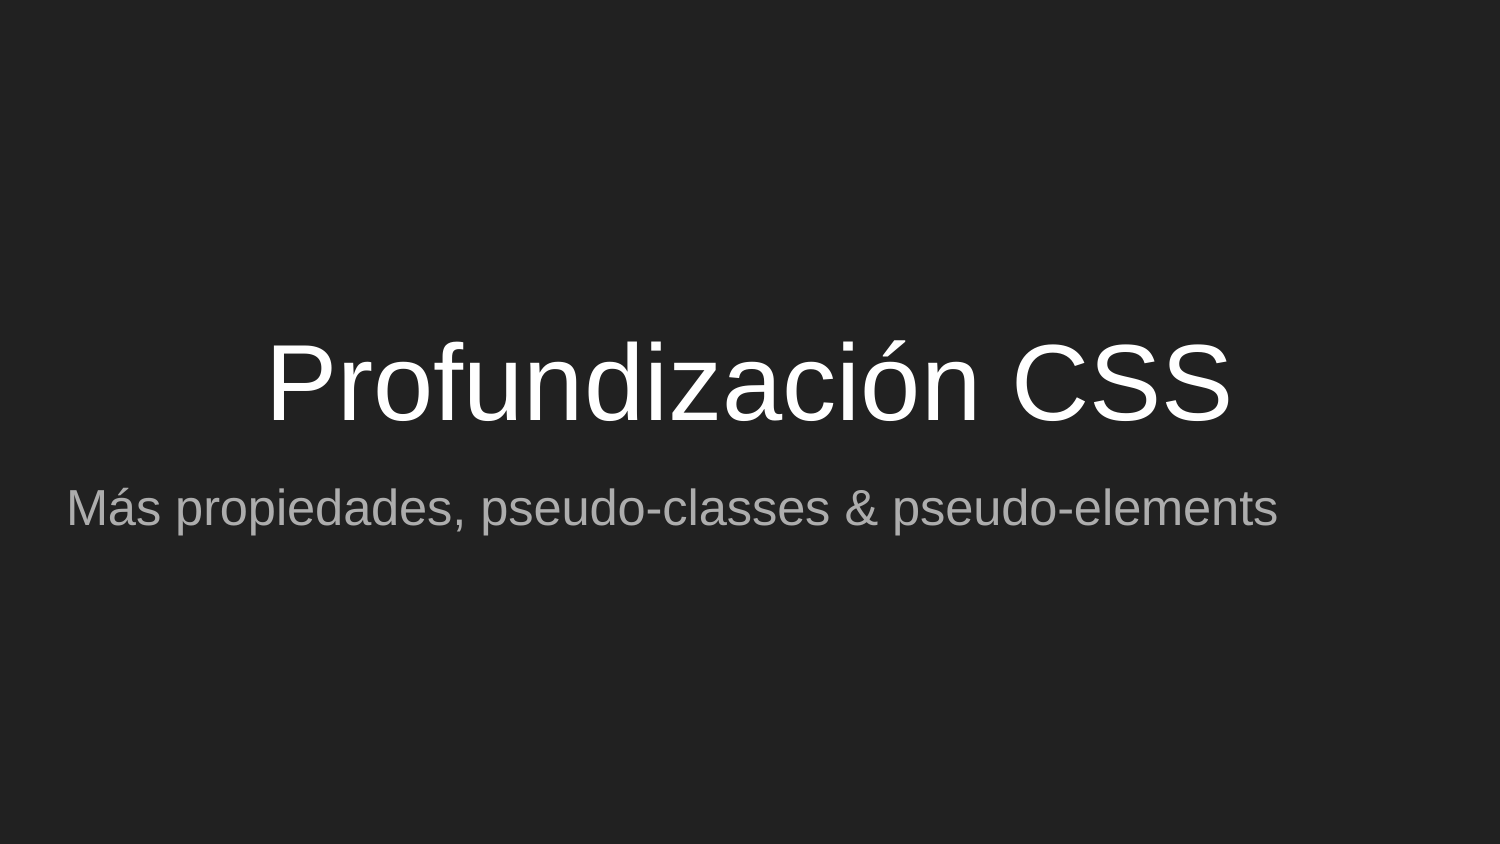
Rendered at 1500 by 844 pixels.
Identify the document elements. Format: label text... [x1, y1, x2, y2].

subtitle Más propiedades, pseudo-classes & pseudo-elements [51, 464, 1449, 595]
title Profundización CSS [51, 122, 1449, 459]
